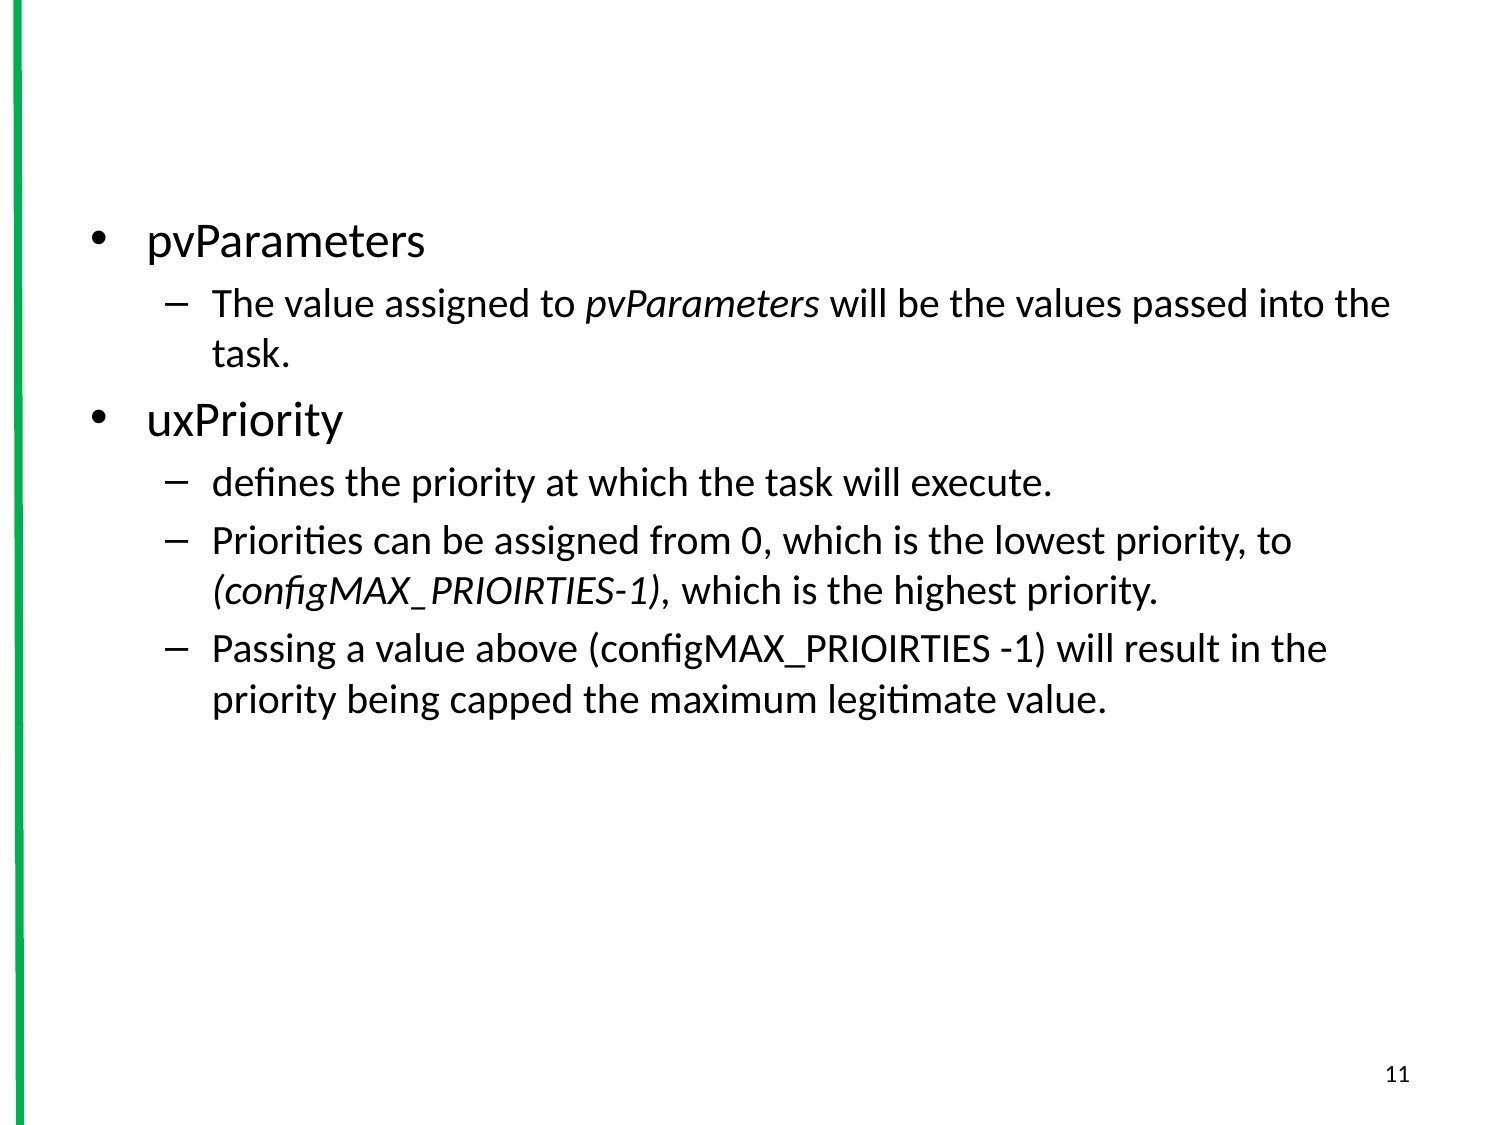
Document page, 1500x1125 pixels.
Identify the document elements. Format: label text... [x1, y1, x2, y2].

slide_number 11 [1074, 1042, 1425, 1103]
list pvParameters The value assigned to pvParameters will be the values passed into the task. uxPriority defines the priority at which the task will execute. Priorities can be assigned from 0, which is the lowest priority, to (configMAX_PRIOIRTIES-1), which is the highest priority. Passing a value above (configMAX_PRIOIRTIES -1) will result in the priority being capped the maximum legitimate value. [75, 200, 1463, 1088]
